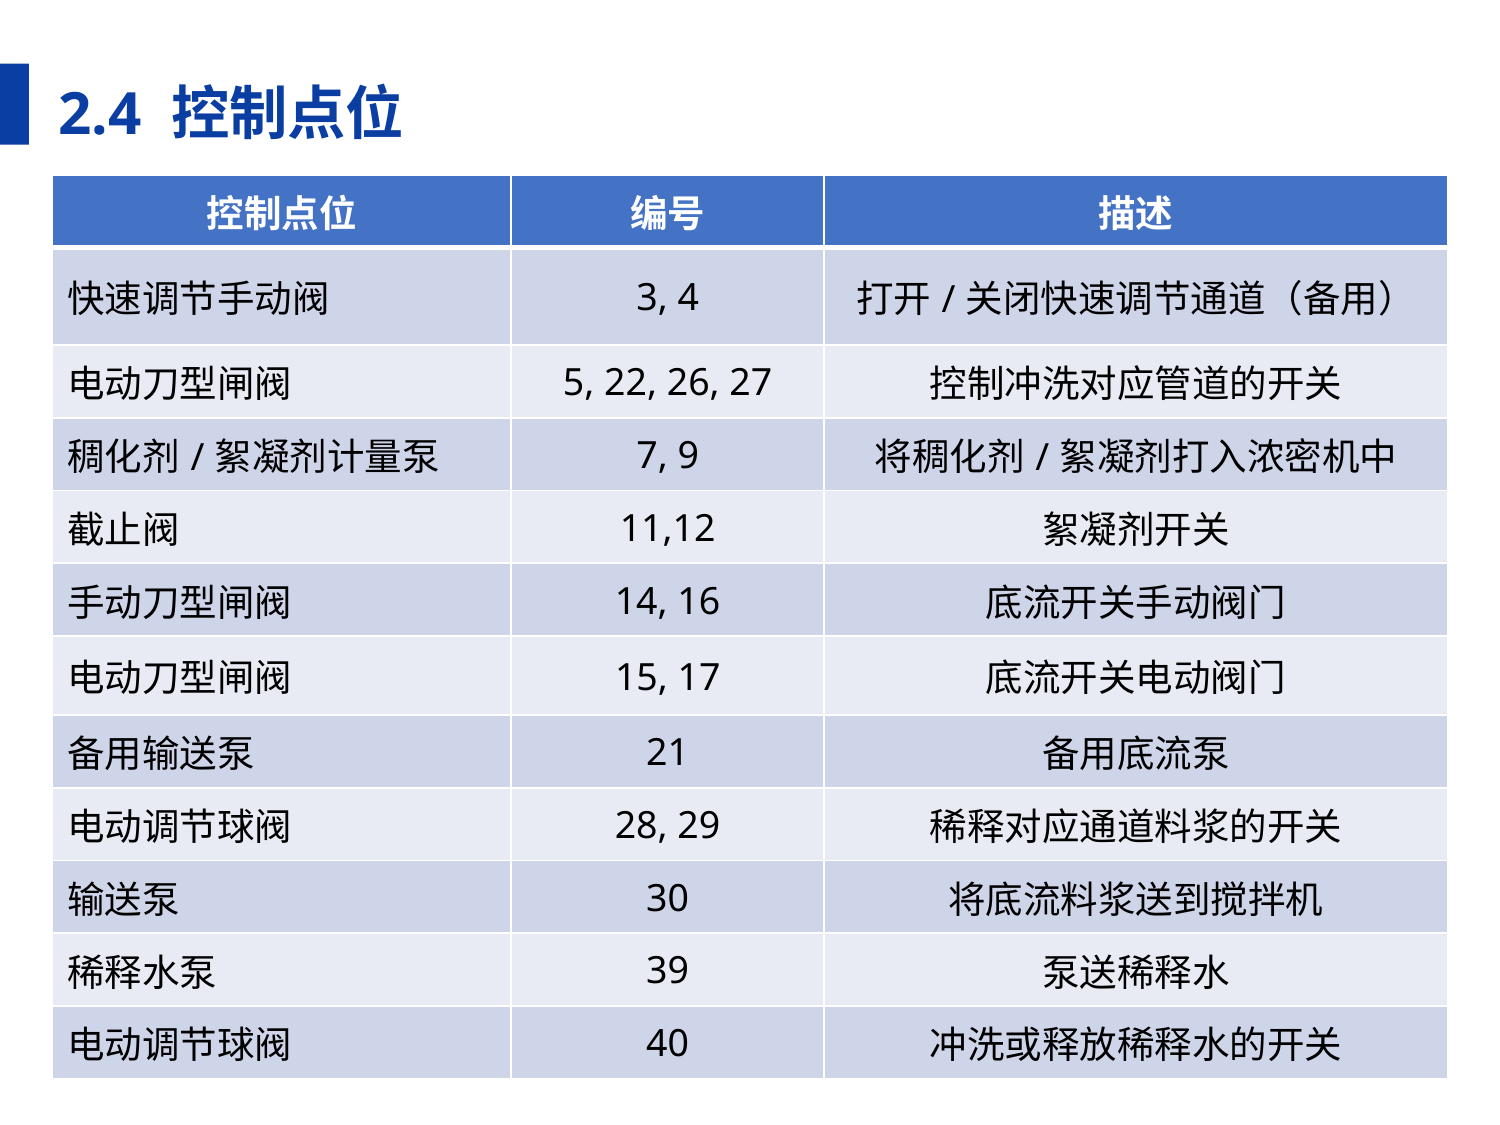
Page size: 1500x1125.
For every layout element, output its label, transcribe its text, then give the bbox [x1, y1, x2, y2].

table_cell 将底流料浆送到搅拌机 [825, 861, 1447, 932]
table_cell 15, 17 [512, 637, 823, 714]
table_cell 快速调节手动阀 [53, 250, 510, 344]
table_cell 底流开关手动阀门 [825, 564, 1447, 635]
table_cell 14, 16 [512, 564, 823, 635]
table_cell 40 [512, 1007, 823, 1078]
table_cell 备用输送泵 [53, 716, 510, 787]
table_cell 控制冲洗对应管道的开关 [825, 346, 1447, 417]
table_cell 电动刀型闸阀 [53, 637, 510, 714]
table_cell 泵送稀释水 [825, 934, 1447, 1005]
table_cell 冲洗或释放稀释水的开关 [825, 1007, 1447, 1078]
table_cell 稠化剂/絮凝剂计量泵 [53, 419, 510, 490]
table_cell 备用底流泵 [825, 716, 1447, 787]
table_cell 21 [512, 716, 823, 787]
table_cell 絮凝剂开关 [825, 491, 1447, 562]
table_cell 3, 4 [512, 250, 823, 344]
table_cell 稀释水泵 [53, 934, 510, 1005]
table_cell 将稠化剂/絮凝剂打入浓密机中 [825, 419, 1447, 490]
table_cell 39 [512, 934, 823, 1005]
table_cell 稀释对应通道料浆的开关 [825, 789, 1447, 860]
text_box 2.4 控制点位 [43, 54, 419, 154]
table_cell 手动刀型闸阀 [53, 564, 510, 635]
table_cell 11,12 [512, 491, 823, 562]
table_cell 截止阀 [53, 491, 510, 562]
table_header 控制点位 [53, 176, 510, 245]
table_cell 7, 9 [512, 419, 823, 490]
text_box [0, 63, 29, 145]
table_cell 电动调节球阀 [53, 1007, 510, 1078]
table_cell 底流开关电动阀门 [825, 637, 1447, 714]
table_cell 28, 29 [512, 789, 823, 860]
table_cell 输送泵 [53, 861, 510, 932]
table_header 描述 [825, 176, 1447, 245]
table_cell 电动刀型闸阀 [53, 346, 510, 417]
table_cell 5, 22, 26, 27 [512, 346, 823, 417]
table_header 编号 [512, 176, 823, 245]
table_cell 打开/关闭快速调节通道（备用） [825, 250, 1447, 344]
table_cell 30 [512, 861, 823, 932]
table_cell 电动调节球阀 [53, 789, 510, 860]
